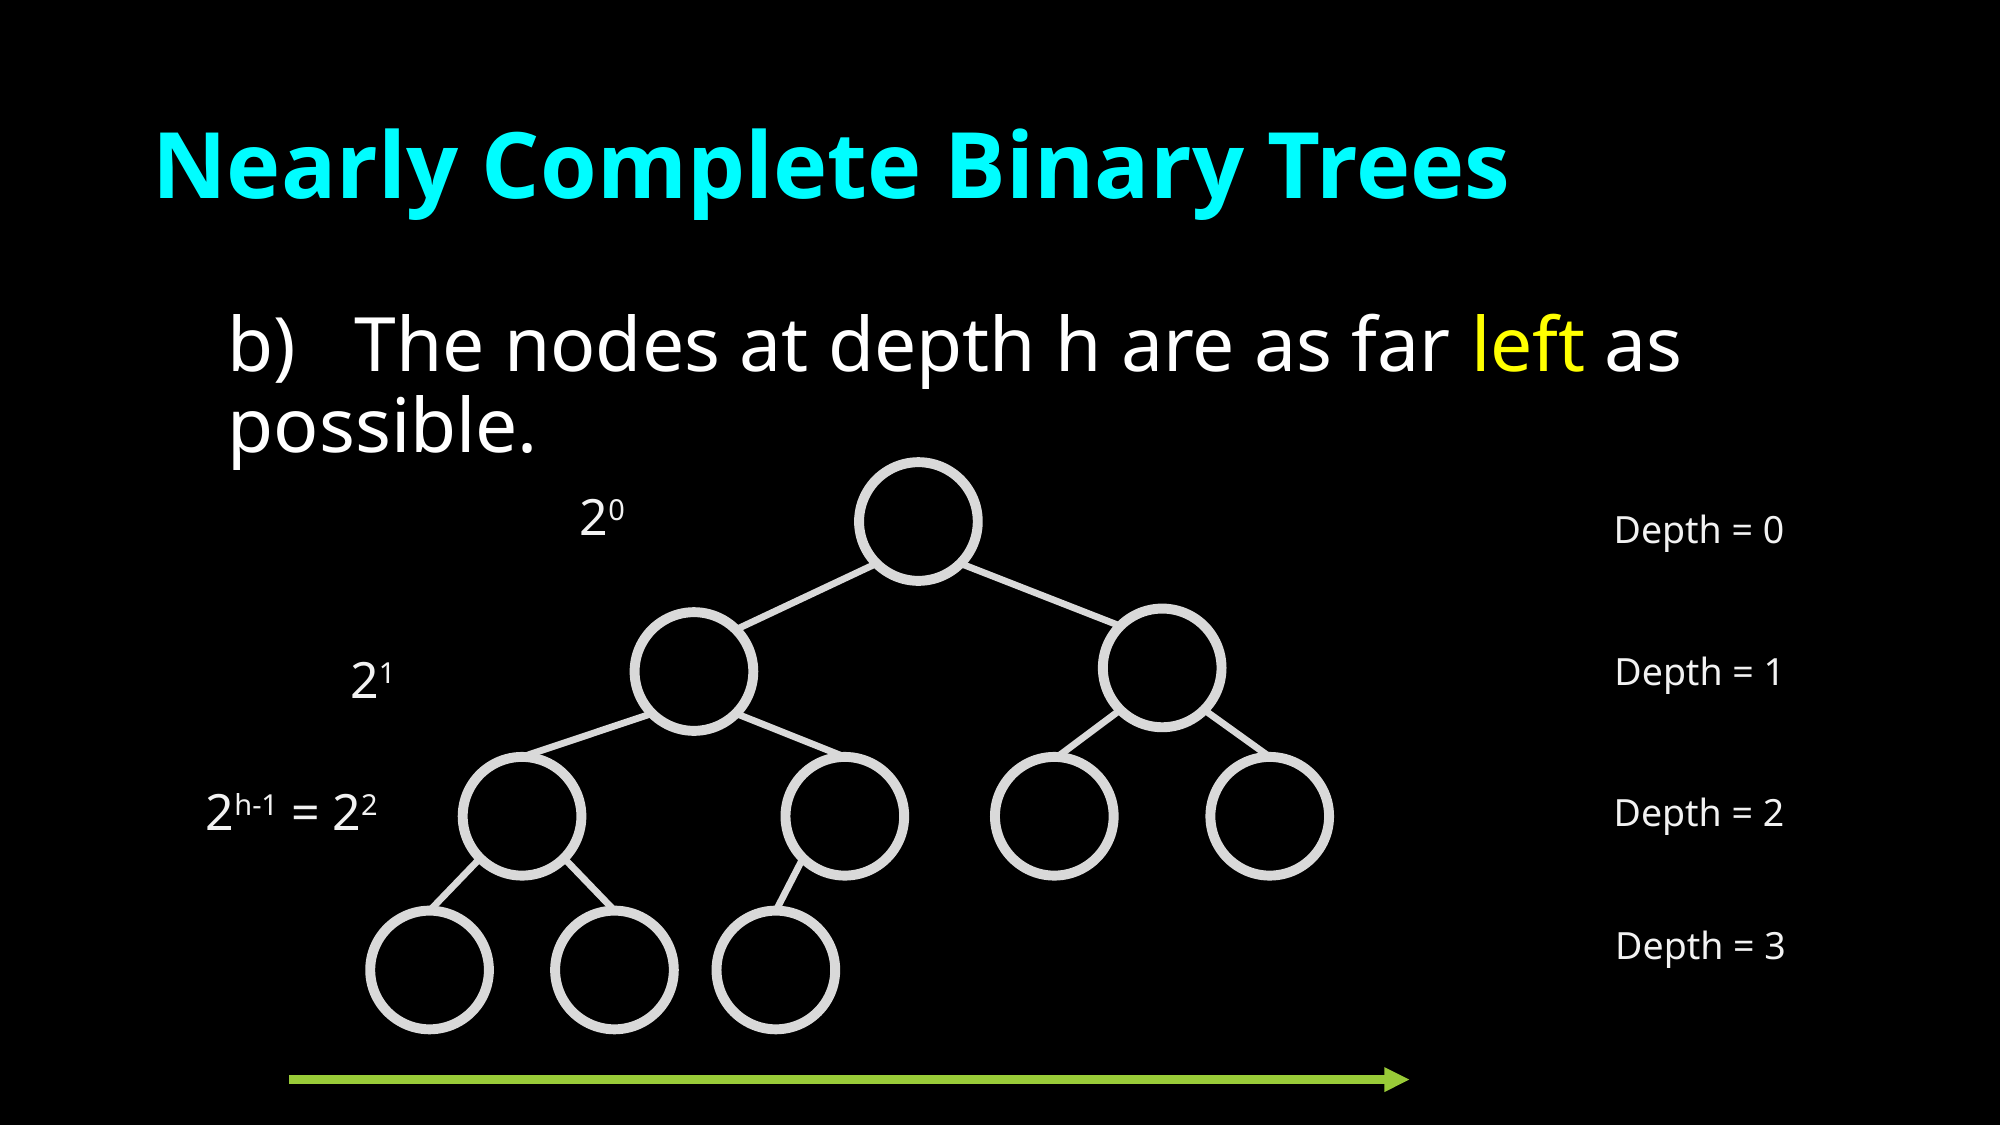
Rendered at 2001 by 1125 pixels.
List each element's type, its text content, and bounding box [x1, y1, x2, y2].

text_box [429, 858, 481, 911]
text_box [715, 909, 837, 1031]
text_box [1209, 755, 1331, 877]
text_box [960, 563, 1121, 626]
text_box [735, 713, 845, 757]
text_box Depth = 0 [1598, 499, 1800, 559]
text_box [784, 755, 906, 877]
text_box [1101, 607, 1223, 729]
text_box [564, 858, 615, 911]
text_box [993, 755, 1115, 877]
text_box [1057, 709, 1121, 757]
text_box [858, 461, 979, 582]
text_box 2h-1 = 22 [191, 773, 393, 848]
list b) The nodes at depth h are as far left as possible. [137, 299, 1863, 975]
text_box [1204, 709, 1270, 757]
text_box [522, 713, 653, 757]
text_box [461, 755, 583, 877]
text_box Depth = 2 [1598, 782, 1800, 842]
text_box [775, 858, 803, 911]
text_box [735, 563, 877, 630]
text_box [633, 611, 755, 732]
text_box [554, 909, 675, 1031]
text_box 20 [564, 478, 640, 554]
title Nearly Complete Binary Trees [137, 59, 1863, 278]
text_box [369, 909, 490, 1031]
text_box 21 [335, 641, 411, 716]
text_box Depth = 1 [1599, 641, 1801, 701]
text_box Depth = 3 [1600, 914, 1802, 974]
